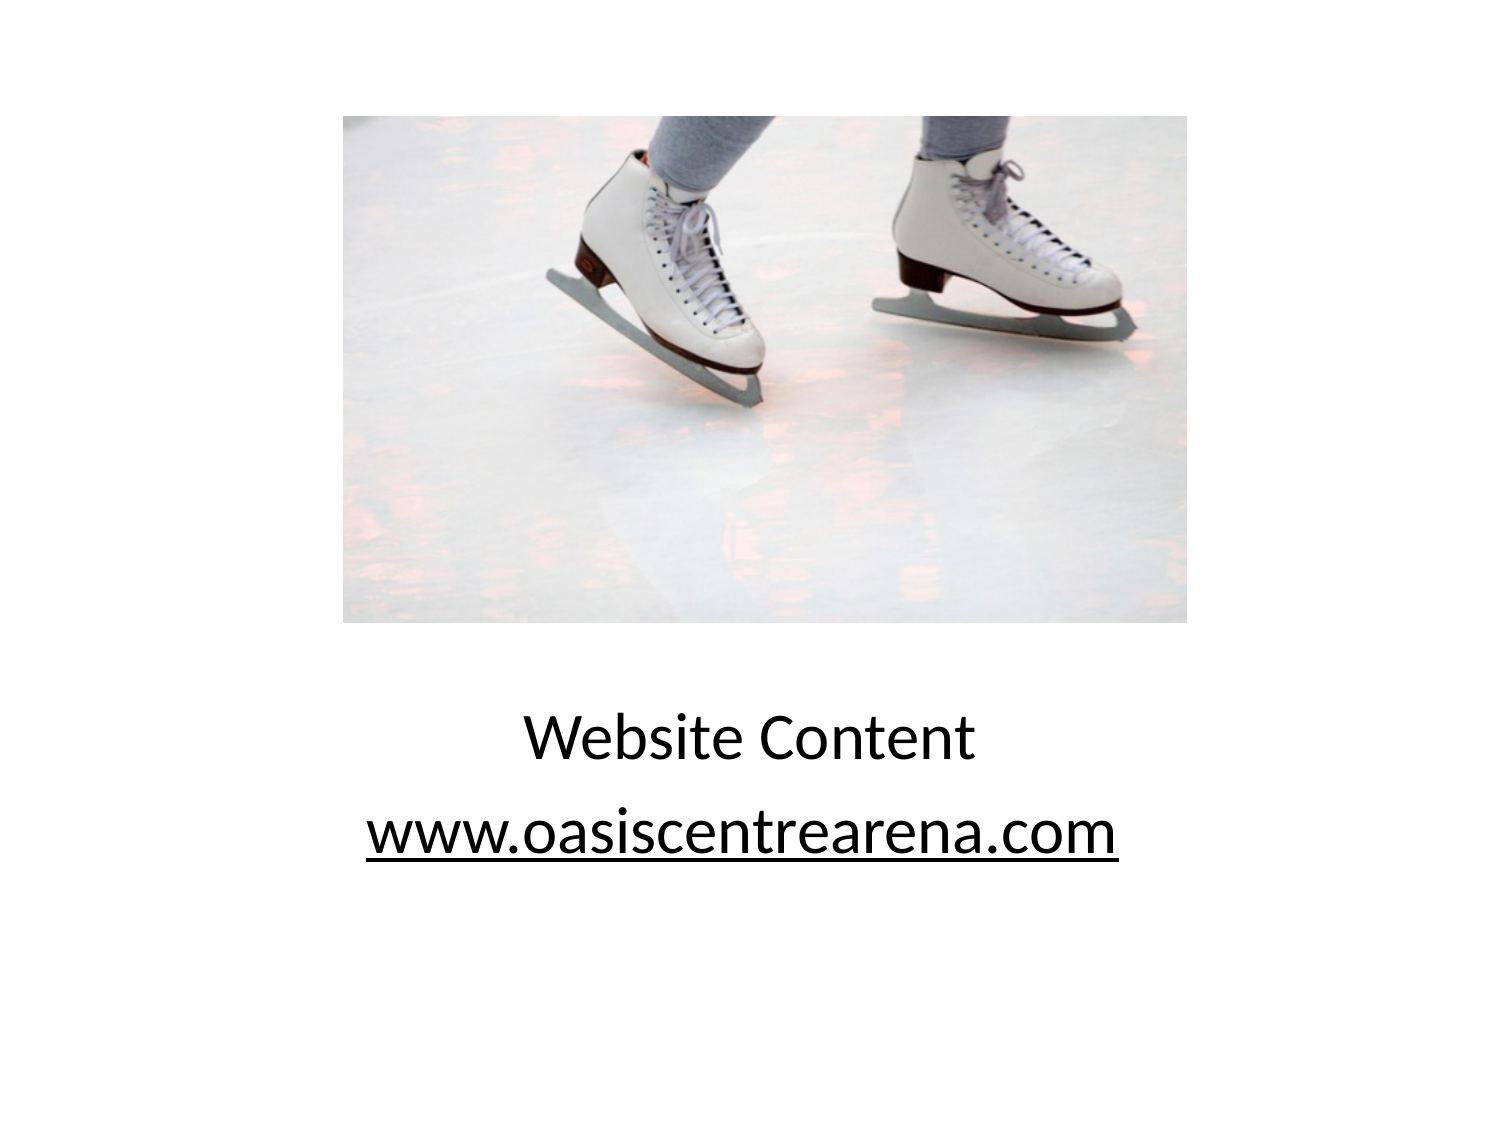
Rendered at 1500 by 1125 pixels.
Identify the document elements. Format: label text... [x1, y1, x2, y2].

picture [343, 116, 1188, 623]
subtitle Website Content www.oasiscentrearena.com [225, 685, 1275, 974]
